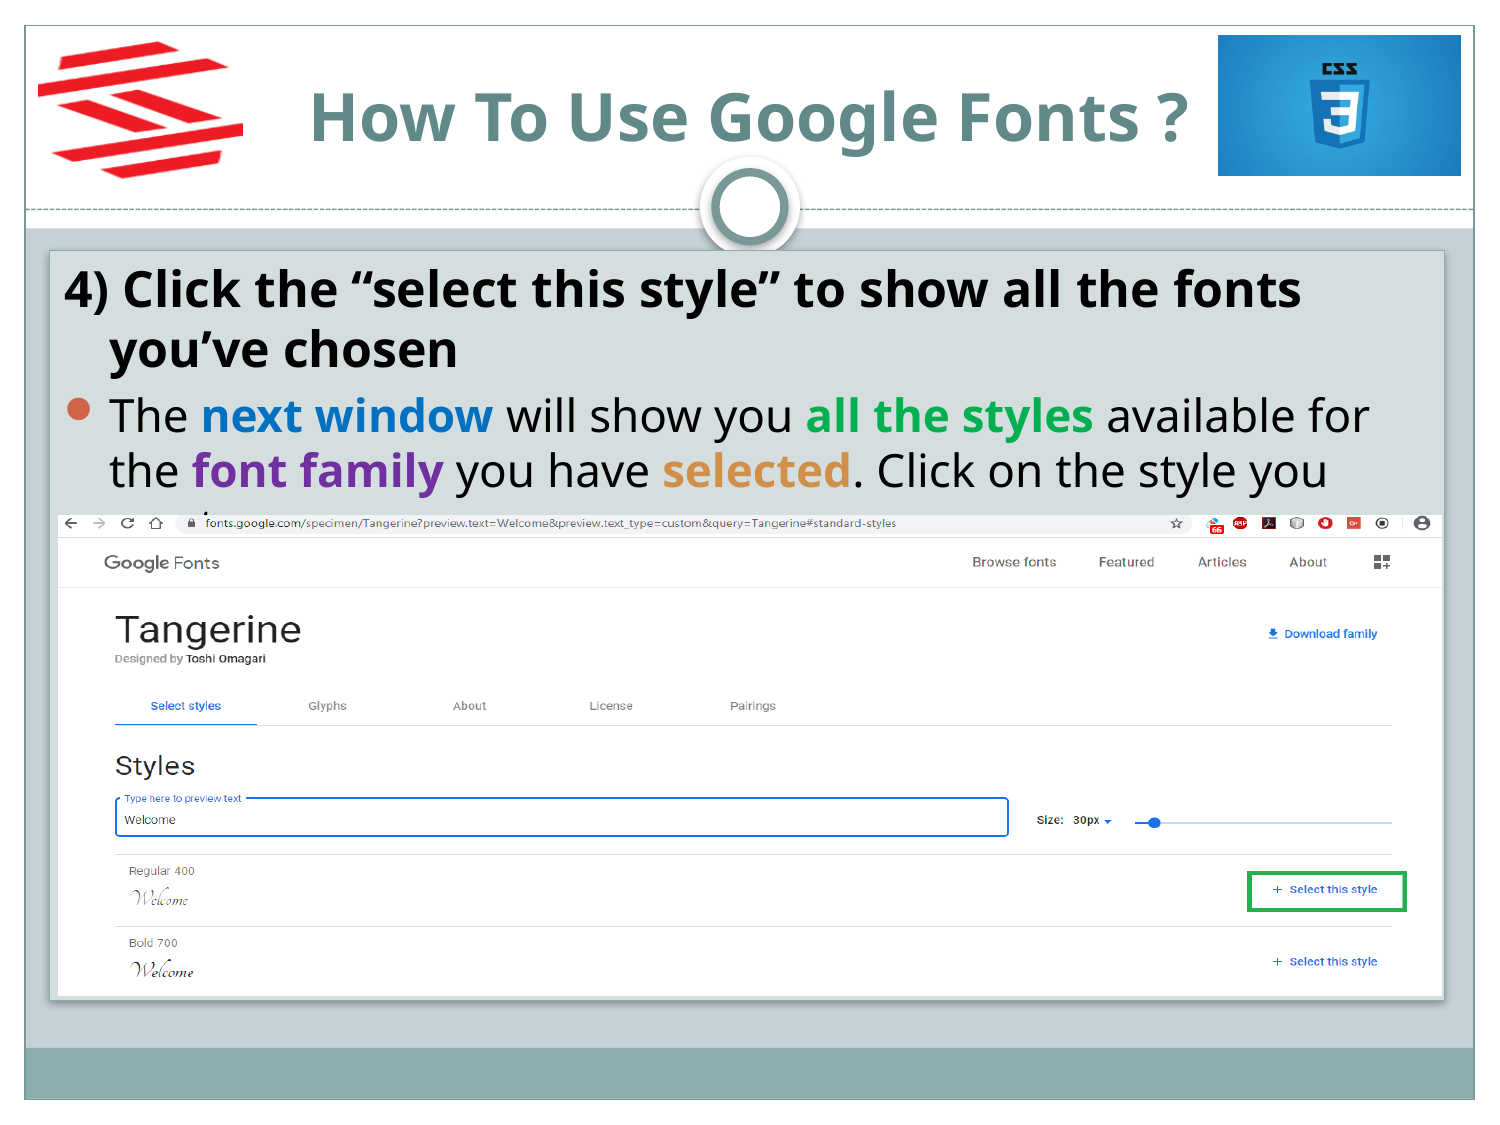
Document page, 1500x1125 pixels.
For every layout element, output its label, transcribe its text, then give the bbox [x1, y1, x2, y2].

picture [58, 515, 1442, 997]
title How To Use Google Fonts ? [237, 37, 1213, 162]
list 4) Click the “select this style” to show all the fonts you’ve chosen The next window will show you all the styles available for the font family you have selected. Click on the style you want. [49, 250, 1445, 1001]
picture [1218, 34, 1462, 176]
picture [37, 40, 243, 185]
